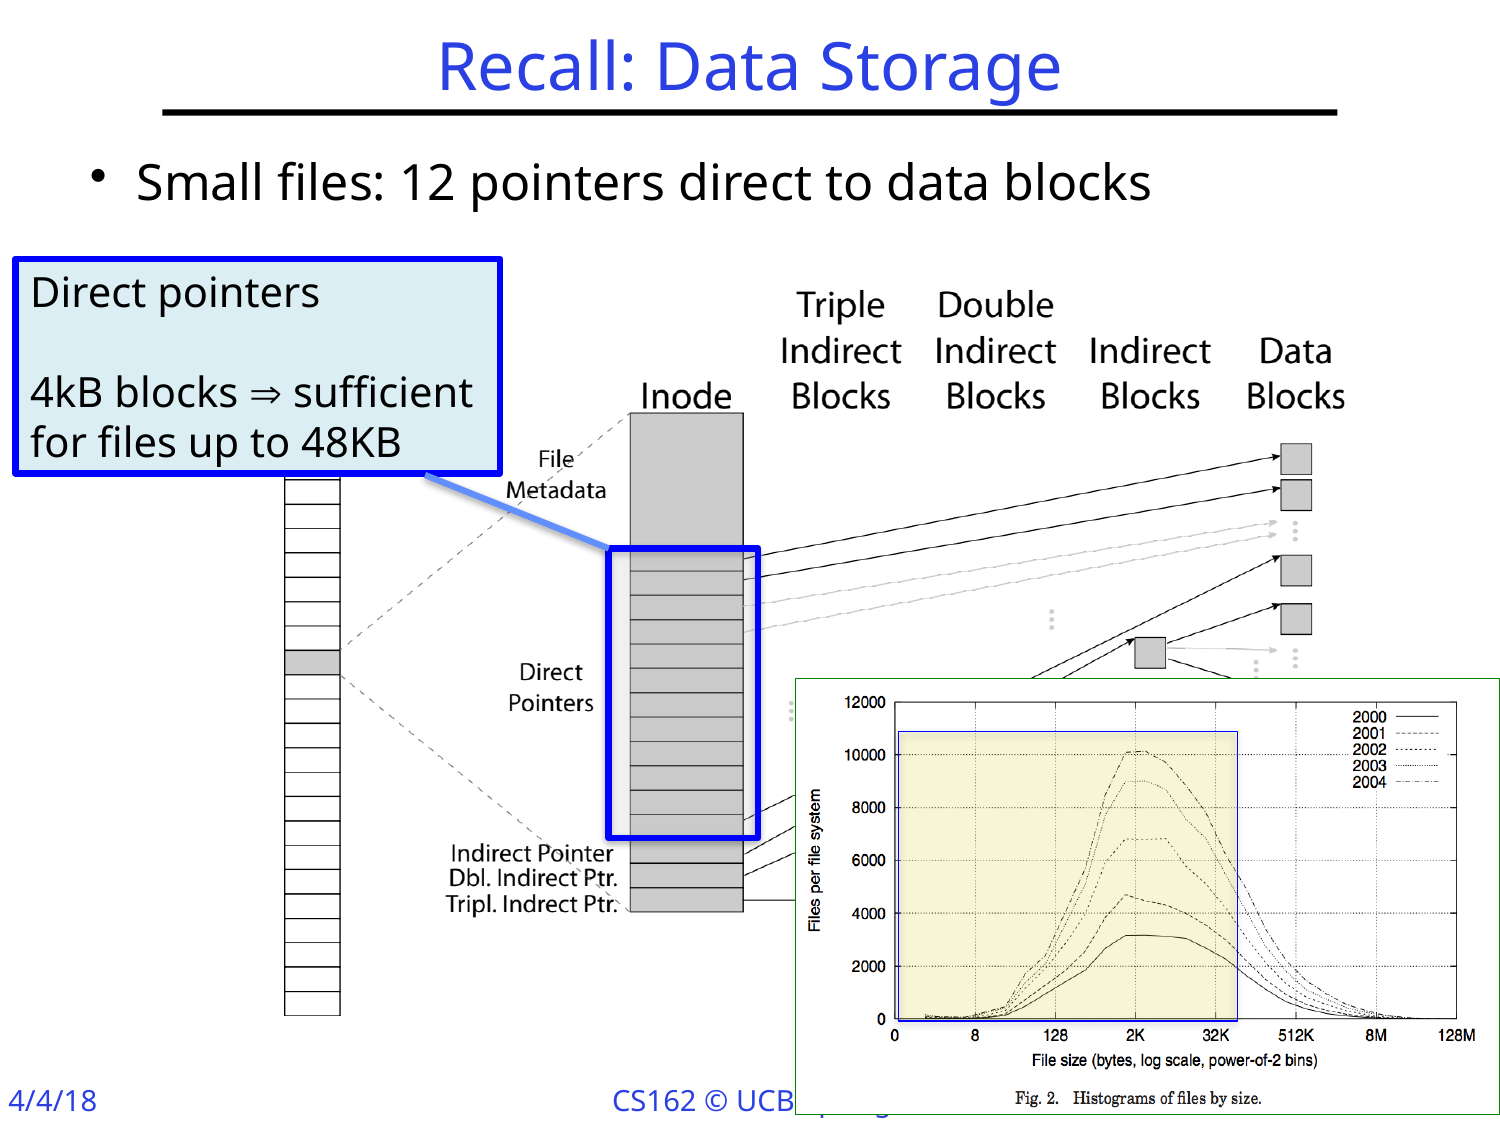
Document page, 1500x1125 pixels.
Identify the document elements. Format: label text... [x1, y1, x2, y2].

picture [116, 285, 1500, 1116]
list Small files: 12 pointers direct to data blocks [75, 149, 1425, 276]
text_box Direct pointers 4kB blocks  sufficient for files up to 48KB [15, 258, 500, 474]
title Recall: Data Storage [162, 24, 1338, 113]
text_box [424, 474, 609, 549]
